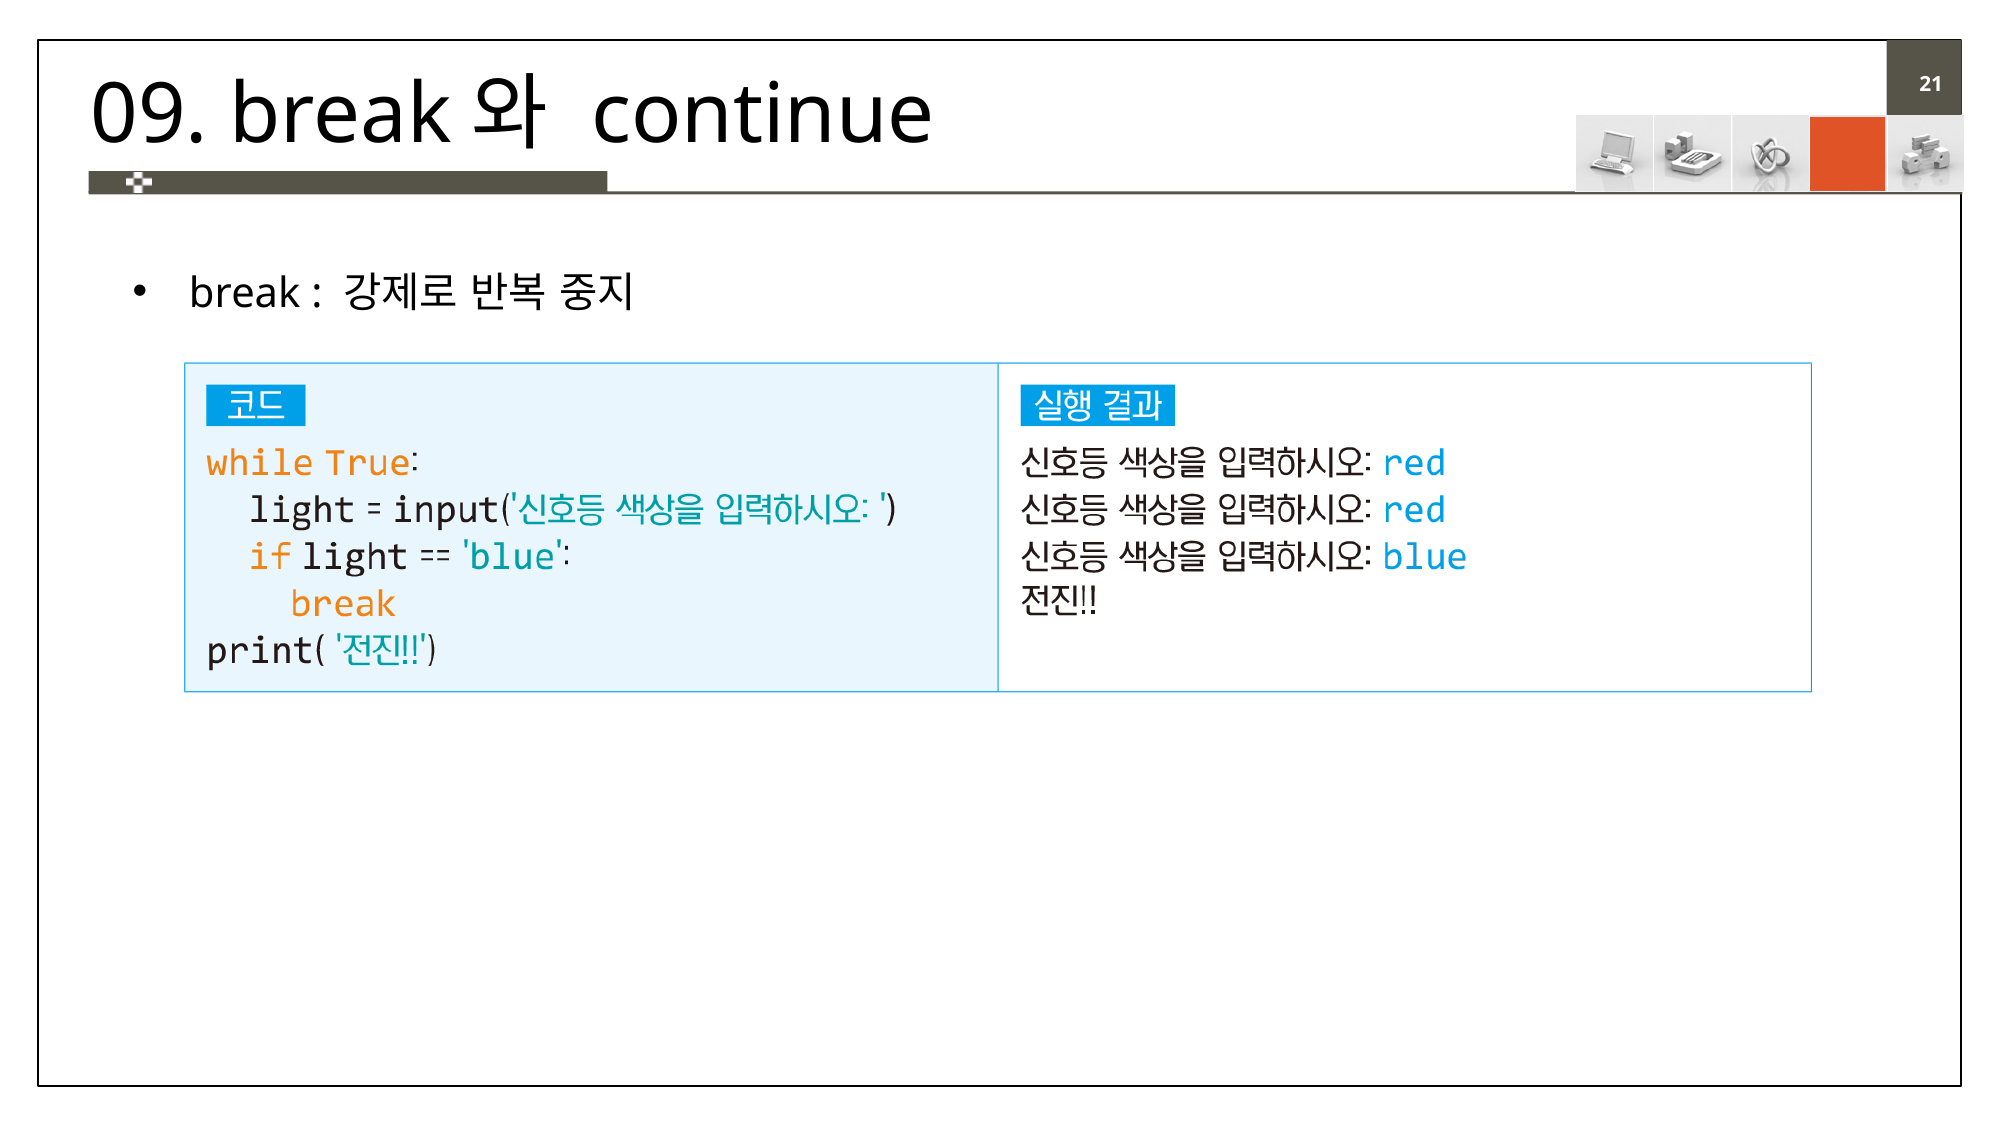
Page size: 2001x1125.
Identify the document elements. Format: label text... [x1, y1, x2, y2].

title 09. break와 continue [76, 62, 1808, 208]
text_box break : 강제로 반복 중지 [117, 232, 1808, 323]
picture [128, 341, 1932, 715]
picture [1808, 114, 1964, 192]
